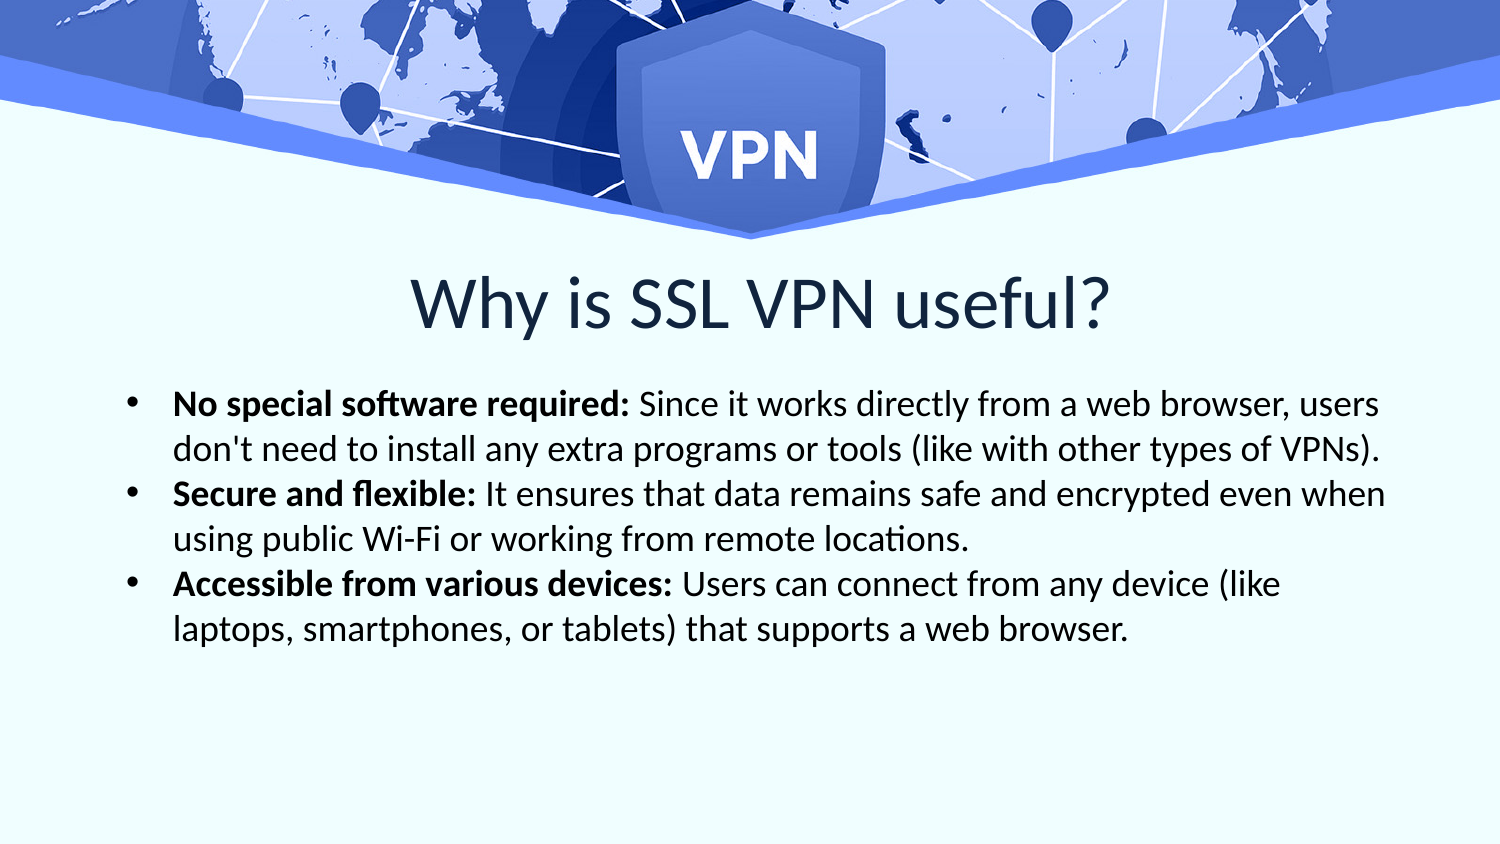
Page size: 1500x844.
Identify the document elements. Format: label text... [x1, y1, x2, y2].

picture [0, 0, 1500, 844]
text_box Why is SSL VPN useful? [98, 246, 1427, 397]
text_box No special software required: Since it works directly from a web browser, users don't need to install any extra programs or tools (like with other types of VPNs). Secure and flexible: It ensures that data remains safe and encrypted even when using public Wi-Fi or working from remote locations. Accessible from various devices: Users can connect from any device (like laptops, smartphones, or tablets) that supports a web browser. [111, 397, 1414, 747]
